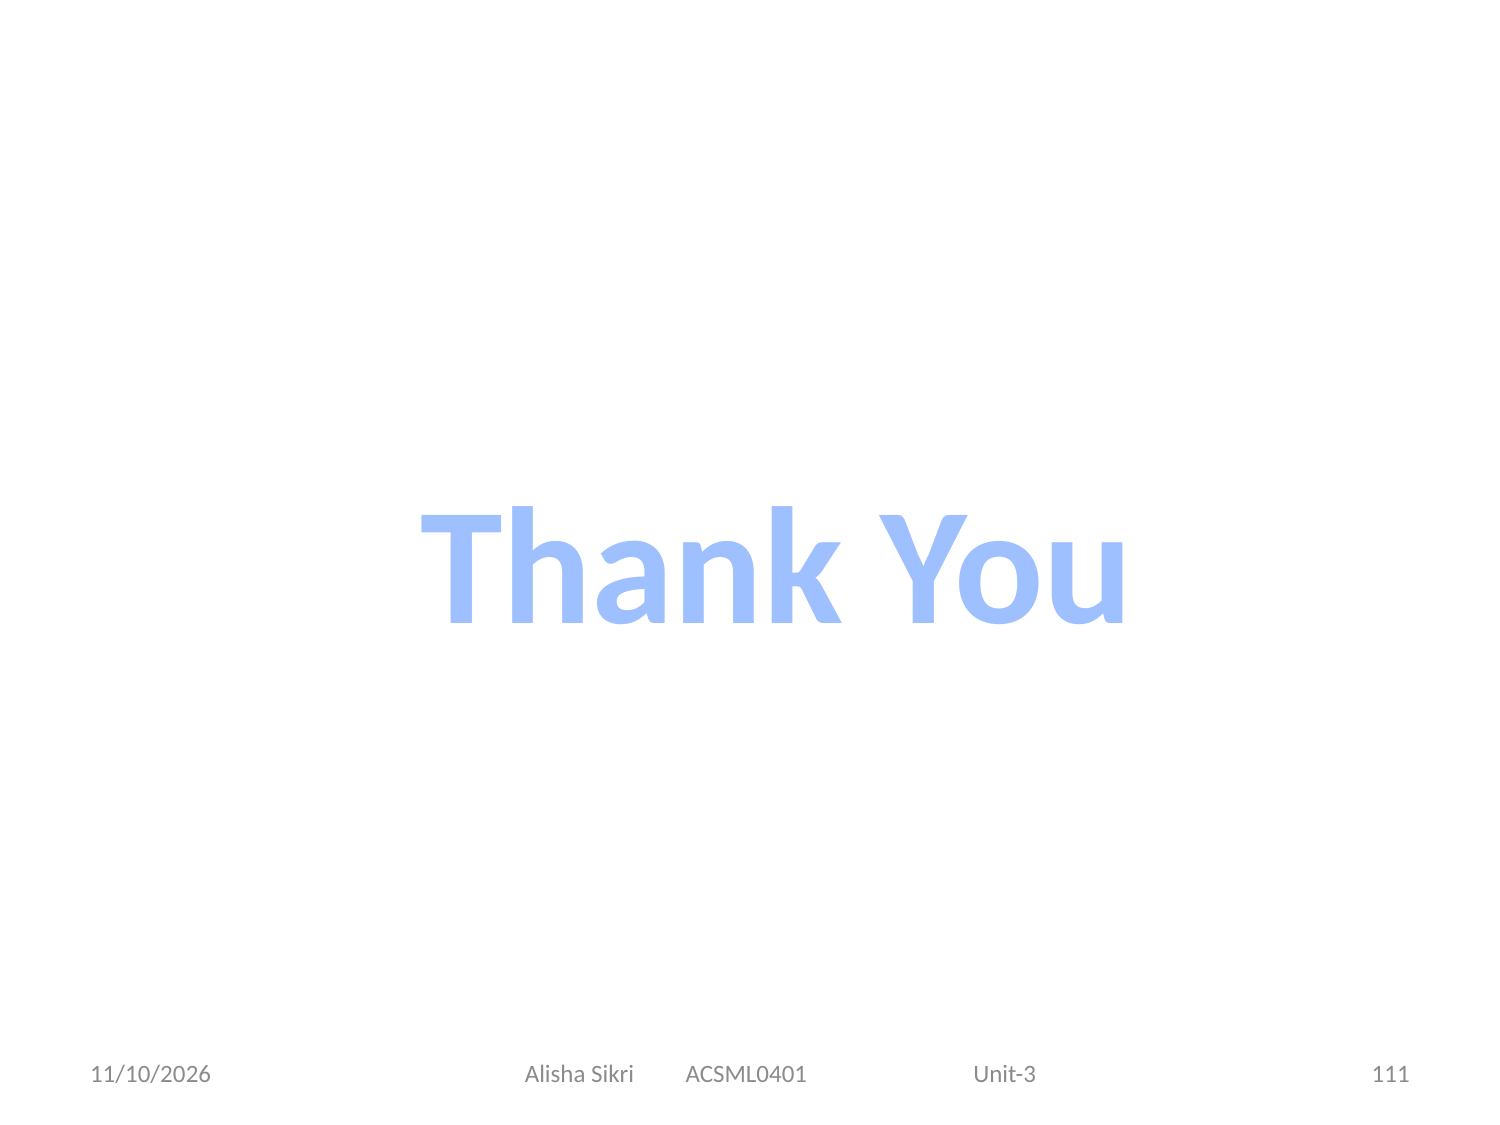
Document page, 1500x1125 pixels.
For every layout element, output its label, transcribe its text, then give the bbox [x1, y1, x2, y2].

list Thank You [75, 149, 1425, 1005]
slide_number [75, 1042, 362, 1103]
slide_number 111 [1074, 1042, 1425, 1103]
footer Alisha Sikri ACSML0401 Unit-3 [362, 1042, 1074, 1103]
